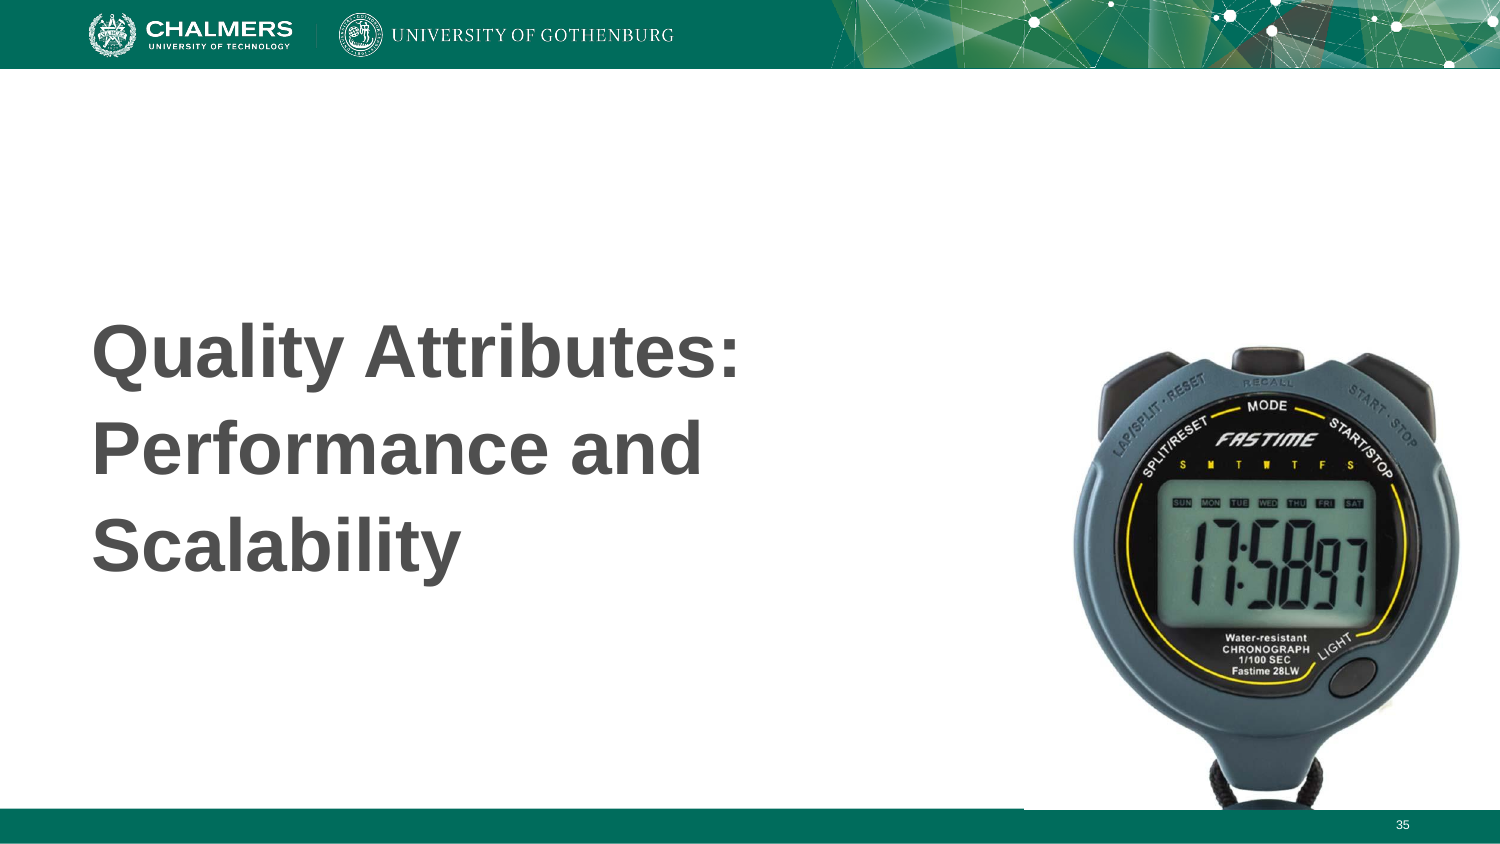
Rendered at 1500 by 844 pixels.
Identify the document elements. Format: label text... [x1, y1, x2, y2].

slide_number ‹#› [1074, 818, 1425, 844]
title Quality Attributes: Performance and Scalability [76, 100, 1265, 789]
picture [759, 0, 1500, 68]
picture [64, 0, 696, 85]
picture [1023, 333, 1500, 810]
